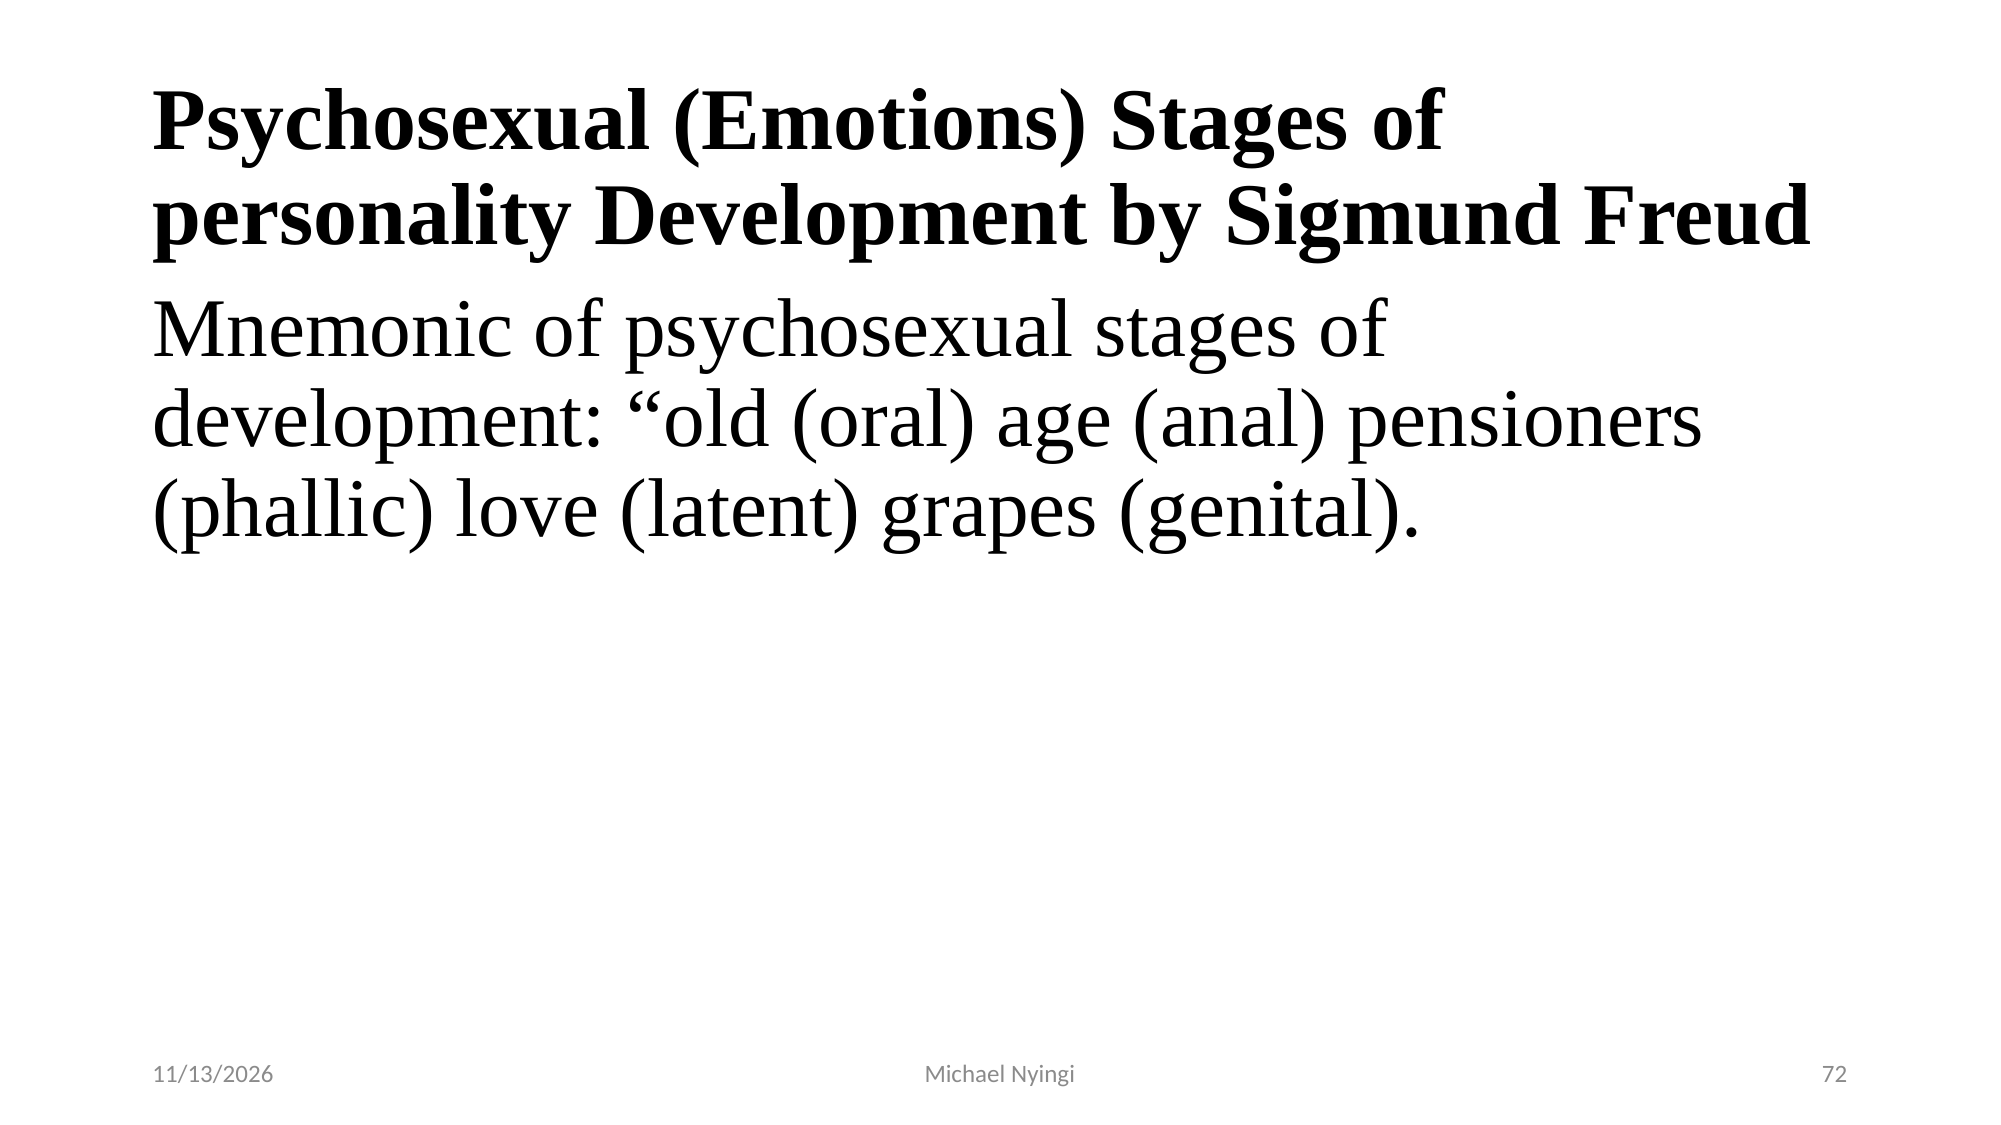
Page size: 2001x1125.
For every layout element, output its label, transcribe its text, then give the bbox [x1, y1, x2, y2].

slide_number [137, 1042, 588, 1103]
footer Michael Nyingi [662, 1042, 1338, 1103]
slide_number 72 [1412, 1042, 1863, 1103]
list Mnemonic of psychosexual stages of development: “old (oral) age (anal) pensioners (phallic) love (latent) grapes (genital). [137, 277, 1863, 1014]
title Psychosexual (Emotions) Stages of personality Development by Sigmund Freud [137, 59, 1863, 277]
